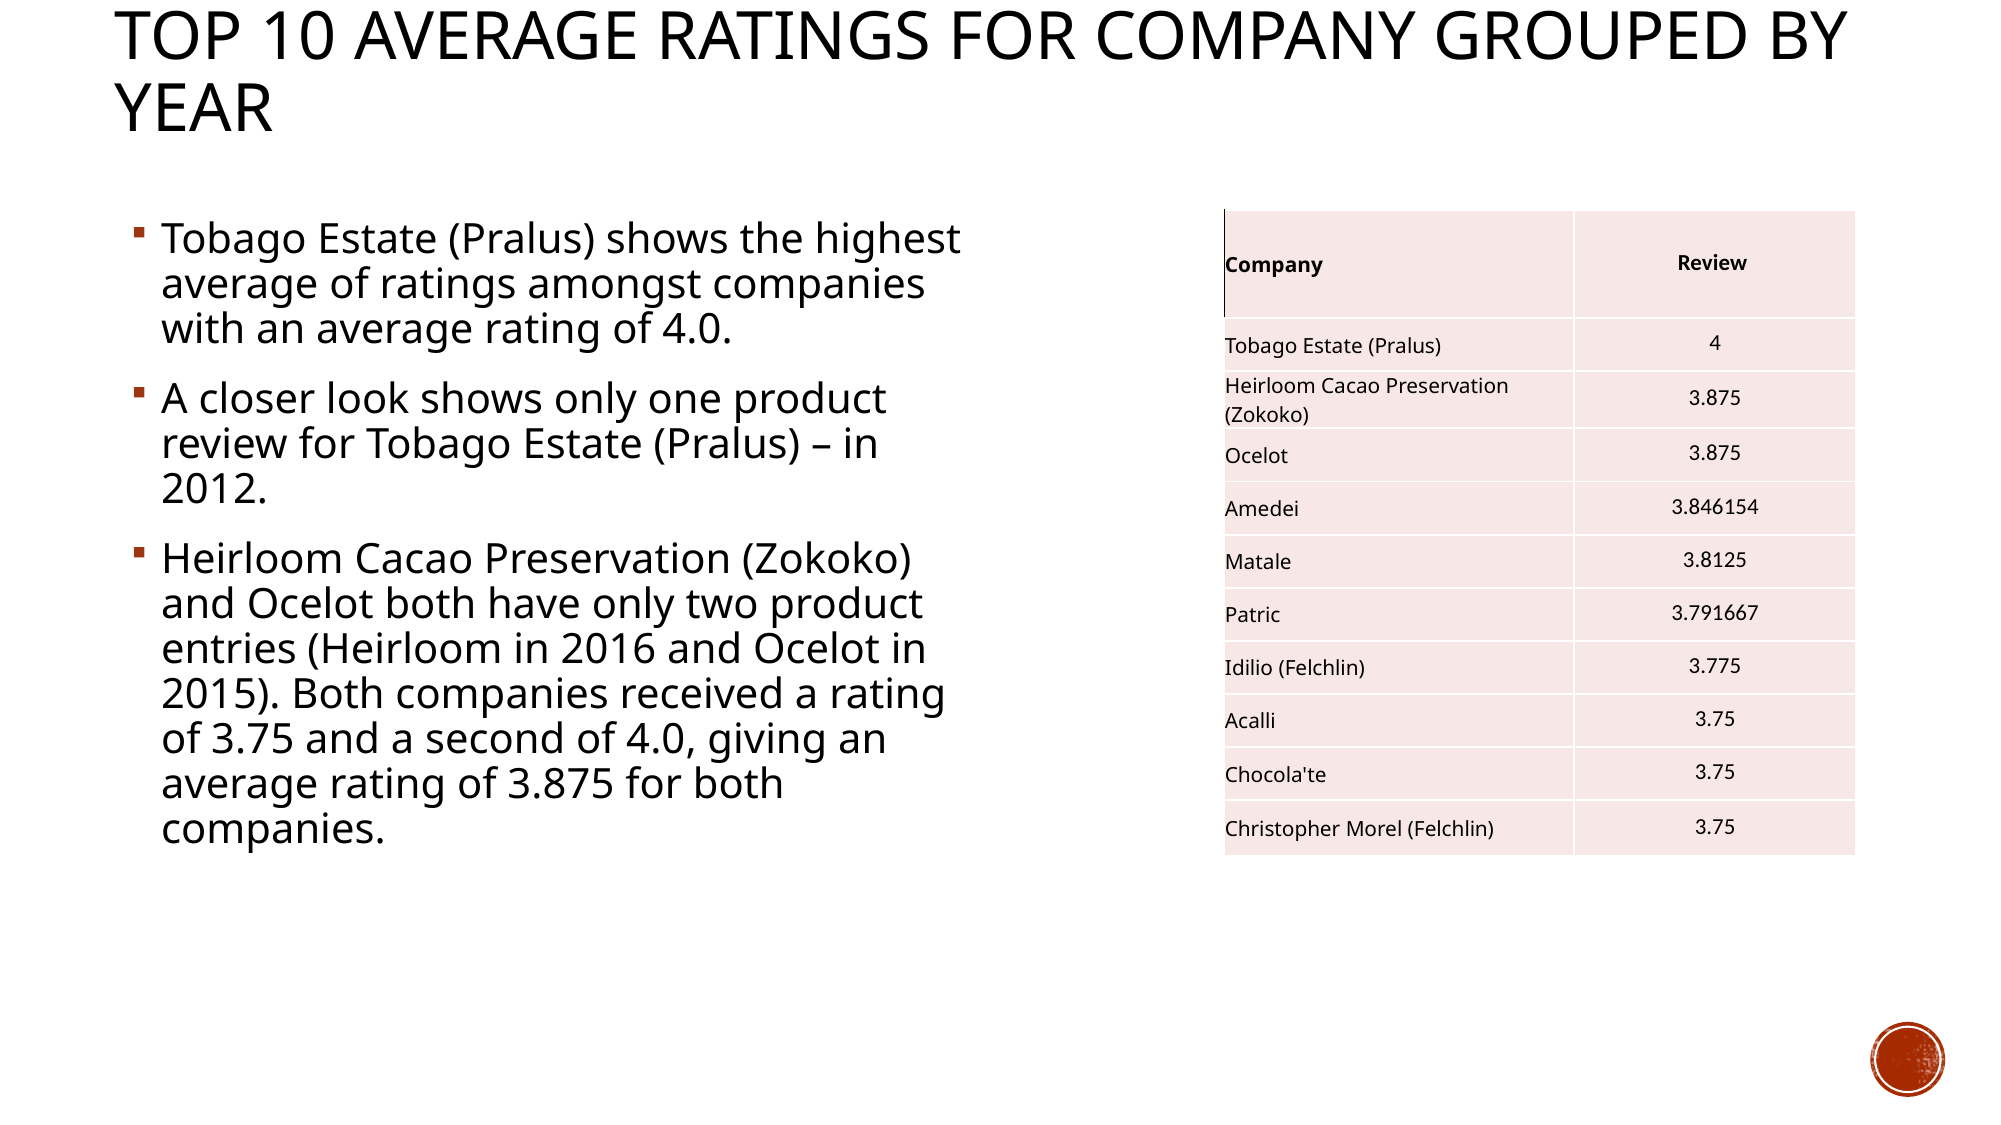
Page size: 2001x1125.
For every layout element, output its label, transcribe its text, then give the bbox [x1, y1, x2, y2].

table_cell Heirloom Cacao Preservation (Zokoko) [1225, 372, 1573, 427]
table_cell Amedei [1225, 482, 1573, 534]
table_cell Patric [1225, 589, 1573, 640]
table_cell Acalli [1225, 695, 1573, 746]
table_cell 3.8125 [1575, 536, 1855, 587]
table_cell 4 [1575, 319, 1855, 370]
table_cell 3.75 [1575, 801, 1855, 855]
list Tobago Estate (Pralus) shows the highest average of ratings amongst companies with an average rating of 4.0. A closer look shows only one product review for Tobago Estate (Pralus) – in 2012. Heirloom Cacao Preservation (Zokoko) and Ocelot both have only two product entries (Heirloom in 2016 and Ocelot in 2015). Both companies received a rating of 3.75 and a second of 4.0, giving an average rating of 3.875 for both companies. [115, 209, 1000, 773]
table_cell Tobago Estate (Pralus) [1225, 319, 1573, 370]
table_cell Chocola'te [1225, 748, 1573, 799]
table_cell Idilio (Felchlin) [1225, 642, 1573, 693]
title top 10 average ratings for Company grouped by year [99, 0, 1900, 148]
table_cell Matale [1225, 536, 1573, 587]
table_cell Ocelot [1225, 429, 1573, 481]
table_cell 3.875 [1575, 372, 1855, 427]
table_cell 3.75 [1575, 748, 1855, 799]
table_header Review [1575, 211, 1855, 317]
table_header Company [1225, 211, 1573, 317]
table_cell 3.875 [1575, 429, 1855, 481]
table_cell 3.775 [1575, 642, 1855, 693]
table_cell 3.791667 [1575, 589, 1855, 640]
table_cell 3.846154 [1575, 482, 1855, 534]
table_cell Christopher Morel (Felchlin) [1225, 801, 1573, 855]
table_cell 3.75 [1575, 695, 1855, 746]
